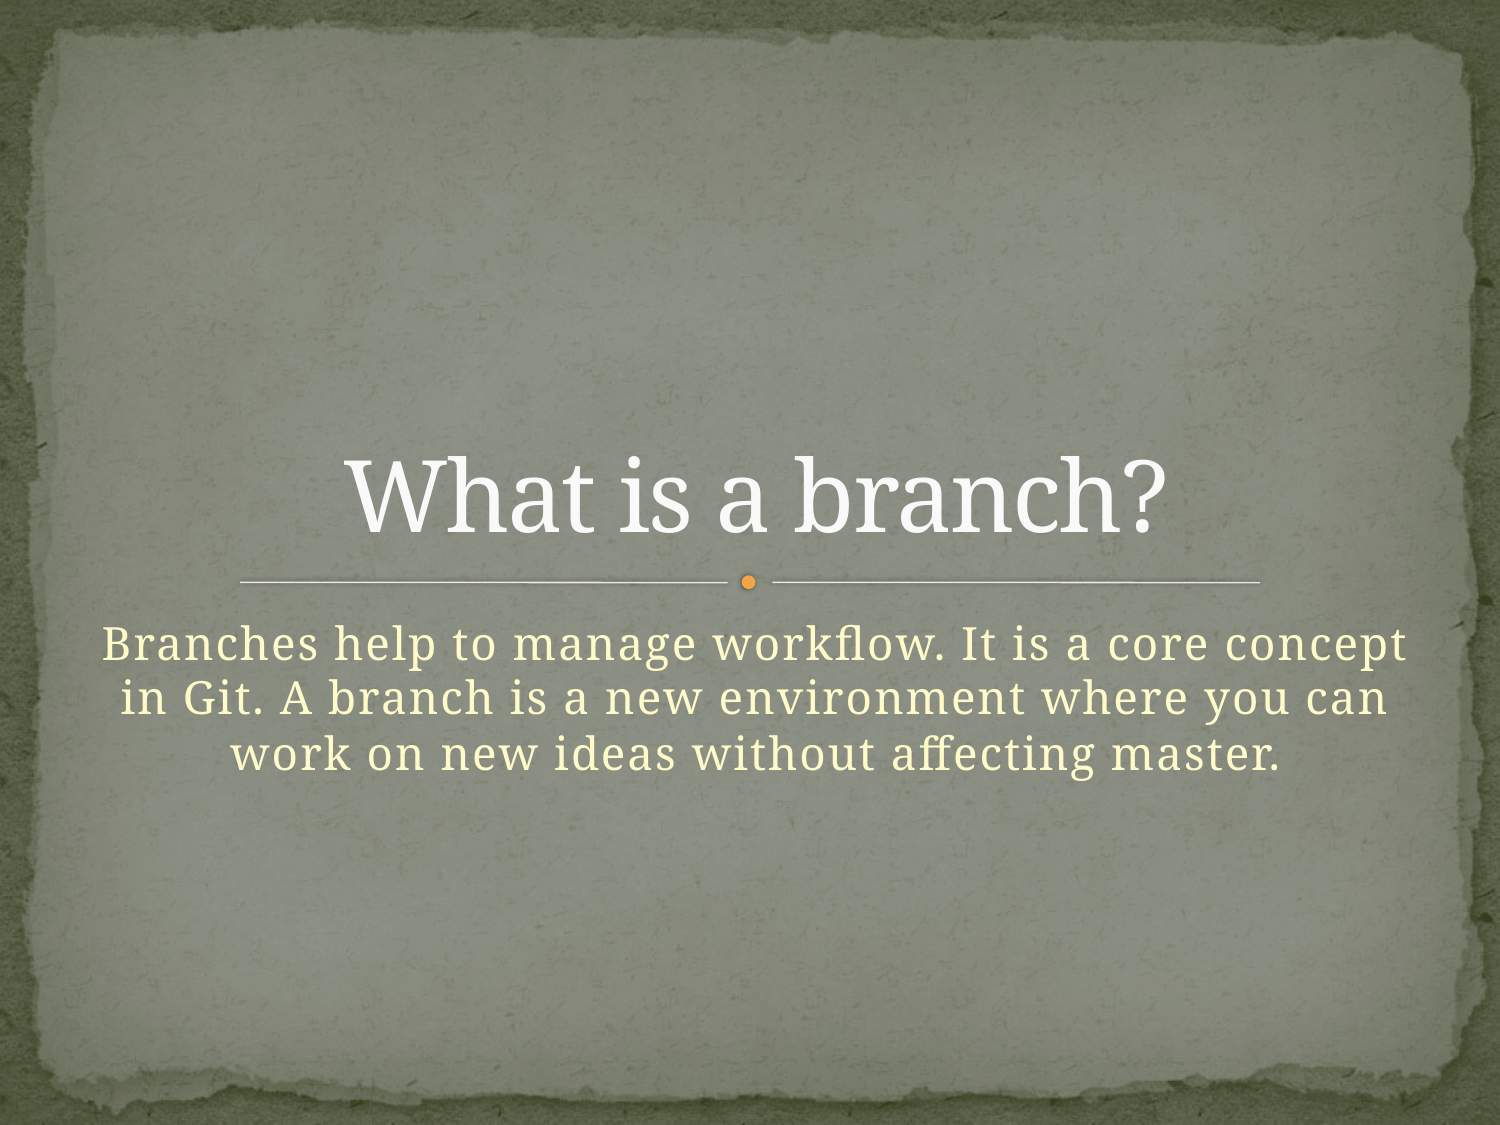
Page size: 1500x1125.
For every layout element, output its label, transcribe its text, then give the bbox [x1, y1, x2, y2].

subtitle Branches help to manage workflow. It is a core concept in Git. A branch is a new environment where you can work on new ideas without affecting master. [75, 606, 1438, 795]
title What is a branch? [74, 235, 1438, 561]
